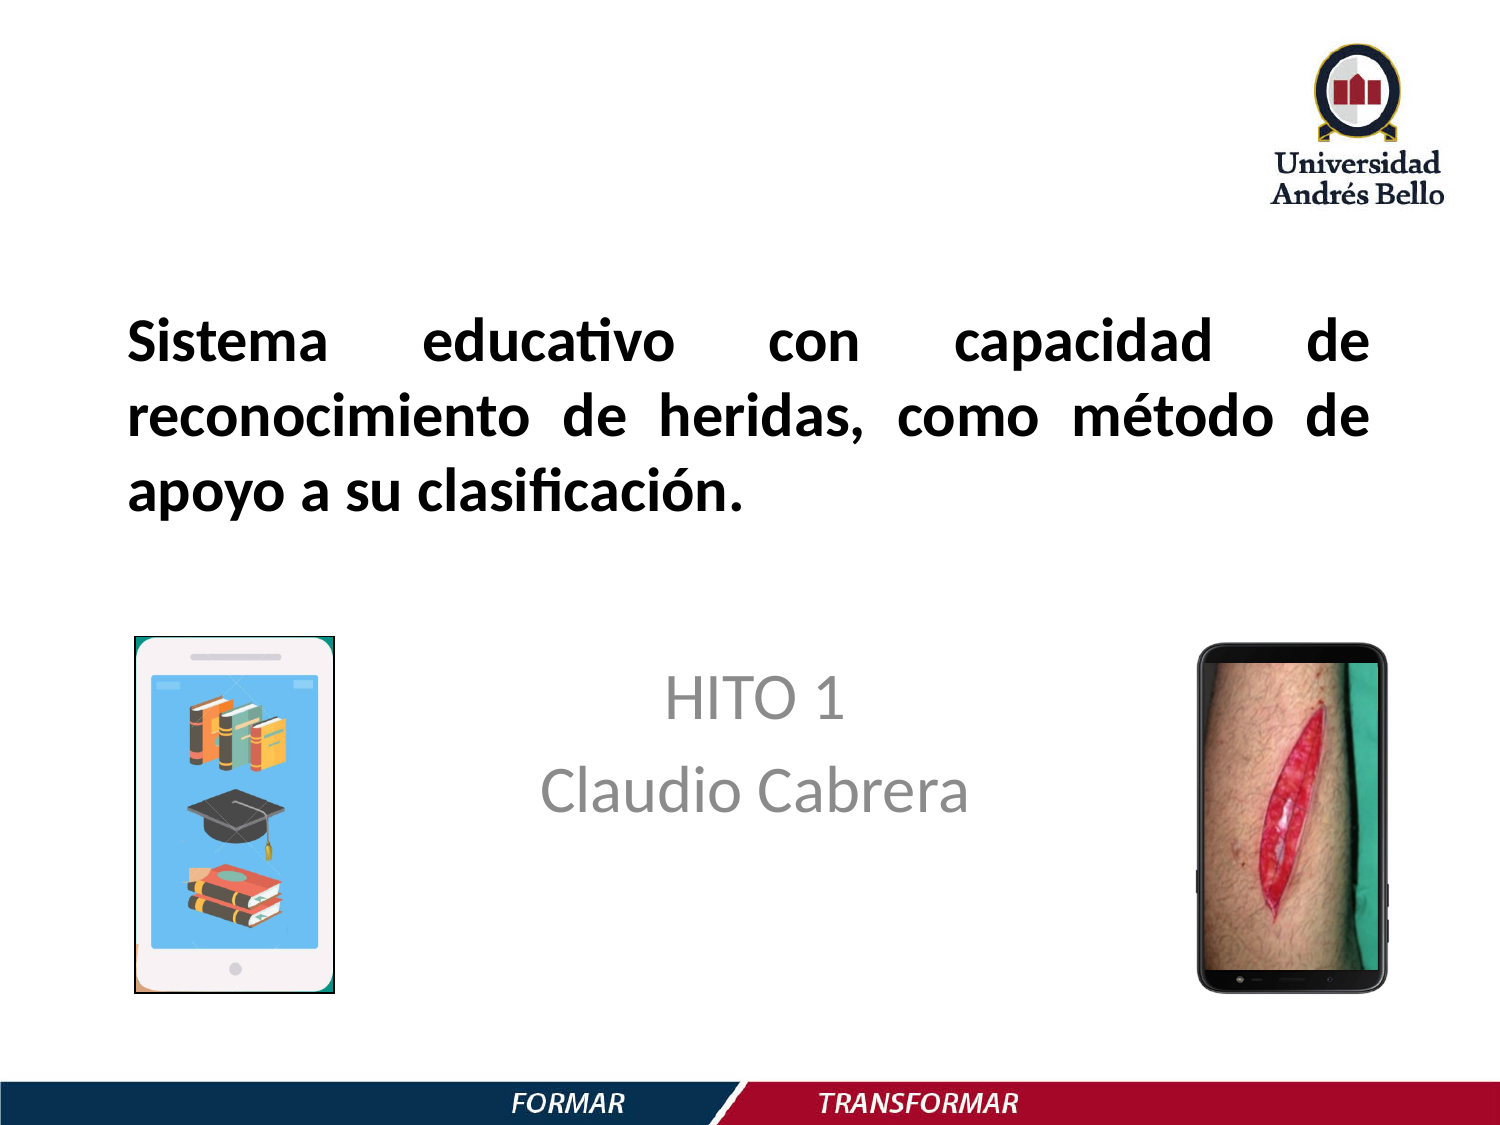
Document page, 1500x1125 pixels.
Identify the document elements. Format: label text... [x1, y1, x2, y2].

picture [0, 0, 1500, 1125]
subtitle HITO 1 Claudio Cabrera [338, 645, 1187, 933]
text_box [1106, 712, 1471, 917]
title Sistema educativo con capacidad de reconocimiento de heridas, como método de apoyo a su clasificación. [112, 290, 1388, 532]
